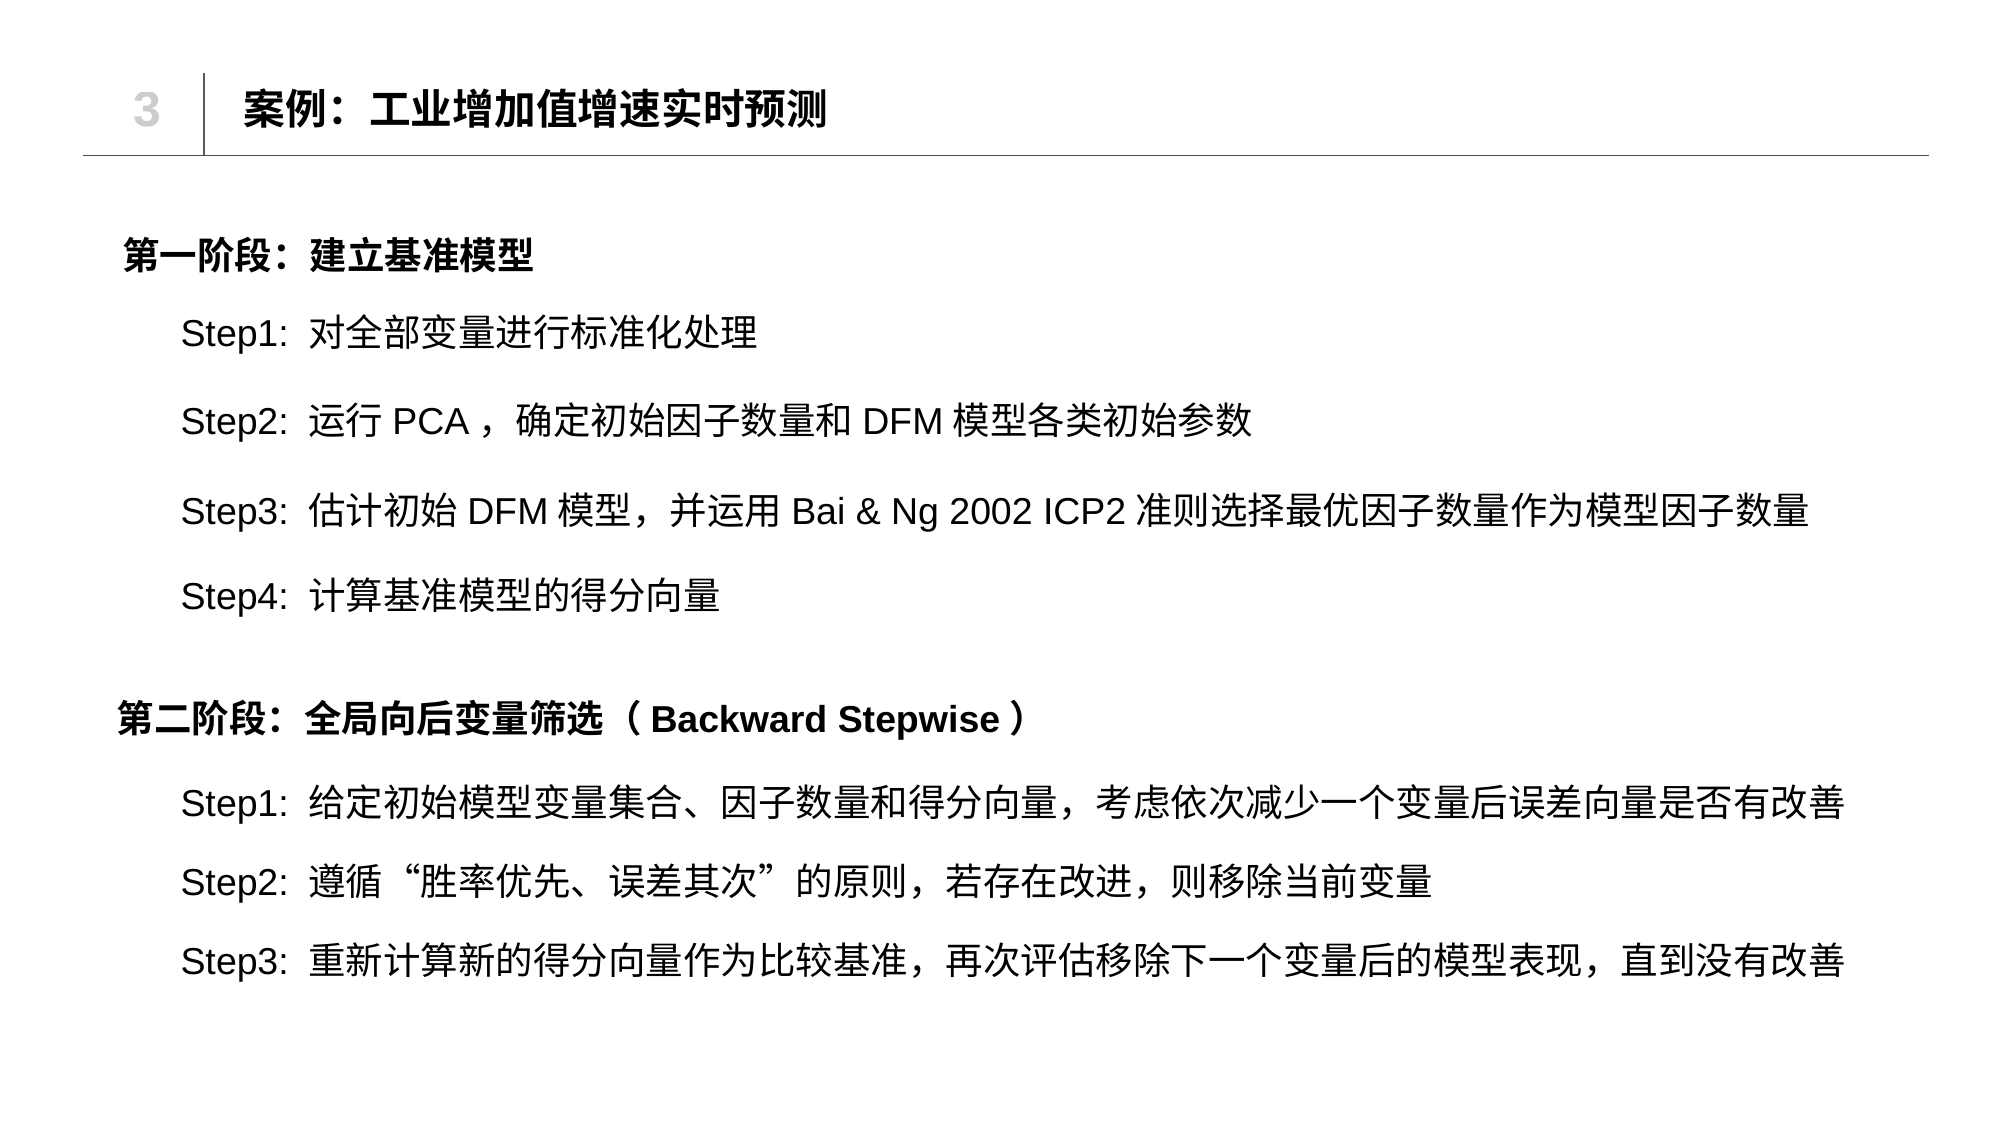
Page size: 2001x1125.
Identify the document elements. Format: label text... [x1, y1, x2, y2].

text_box 案例：工业增加值增速实时预测 [228, 69, 1120, 146]
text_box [101, 664, 1914, 983]
text_box 3 [118, 69, 176, 145]
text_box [107, 201, 1914, 618]
